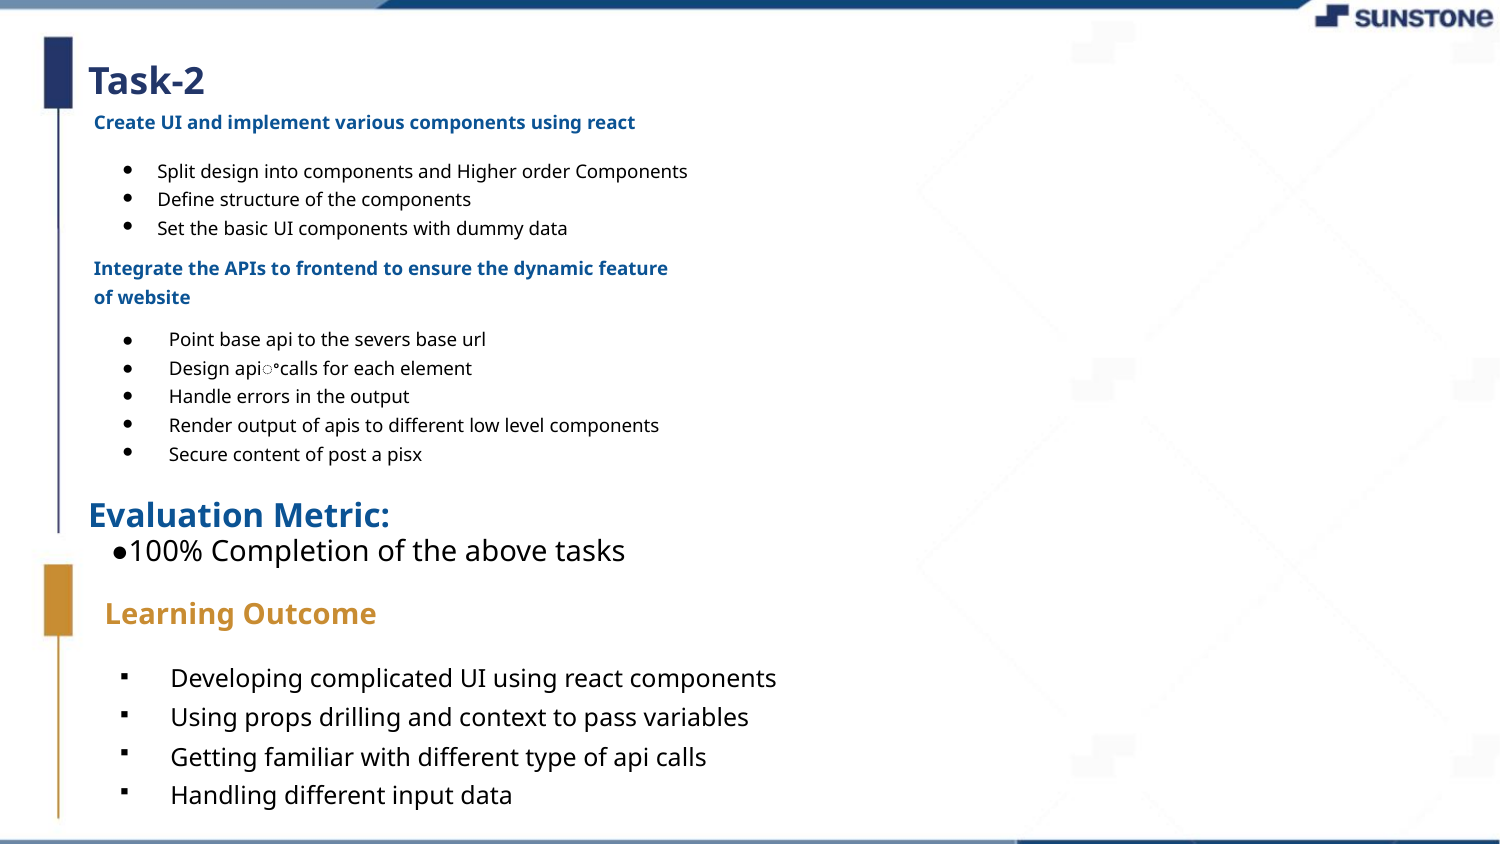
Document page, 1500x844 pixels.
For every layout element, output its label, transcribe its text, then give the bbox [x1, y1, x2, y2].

text_box Create UI and implement various components using react [94, 104, 709, 134]
text_box ● ● ● ● ● [122, 324, 159, 442]
text_box ● ● ● [122, 154, 157, 235]
text_box Developing complicated UI using react components Using props drilling and context to pass variables Getting familiar with different type of api calls Handling different input data [170, 653, 1152, 810]
text_box Evaluation Metric: [88, 442, 443, 535]
text_box ▪ ▪ ▪ ▪ [120, 656, 154, 805]
text_box Integrate the APIs to frontend to ensure the dynamic feature of website [94, 249, 682, 309]
text_box Split design into components and Higher order Components Define structure of the components Set the basic UI components with dummy data [157, 153, 738, 240]
text_box Learning Outcome [104, 589, 387, 631]
text_box Task-2 [88, 43, 239, 102]
text_box ●100% Completion of the above tasks [111, 488, 709, 568]
text_box Point base api to the severs base url Design apiꢀcalls for each element Handle errors in the output Render output of apis to different low level components Secure content of post a pisx [169, 298, 709, 466]
text_box [0, 0, 1500, 844]
